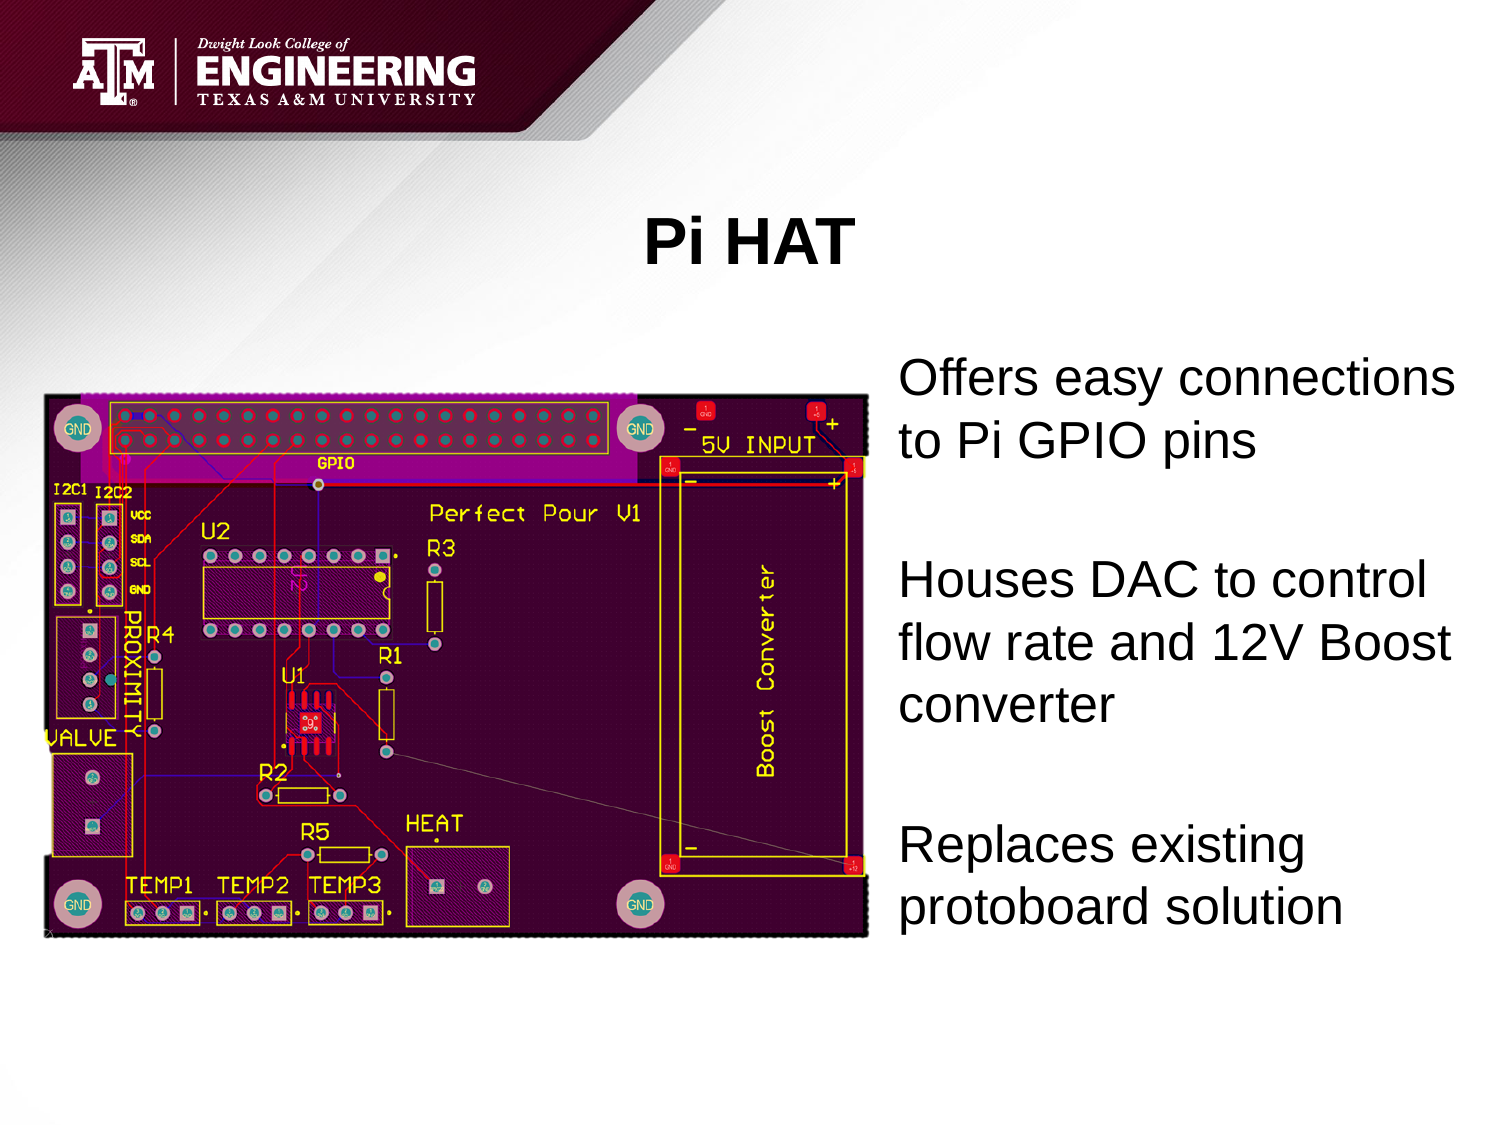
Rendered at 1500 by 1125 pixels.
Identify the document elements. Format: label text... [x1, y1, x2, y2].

list Offers easy connections to Pi GPIO pins Houses DAC to control flow rate and 12V Boost converter Replaces existing protoboard solution [883, 336, 1500, 1005]
title Pi HAT [75, 172, 1425, 304]
picture [0, 0, 1500, 1125]
